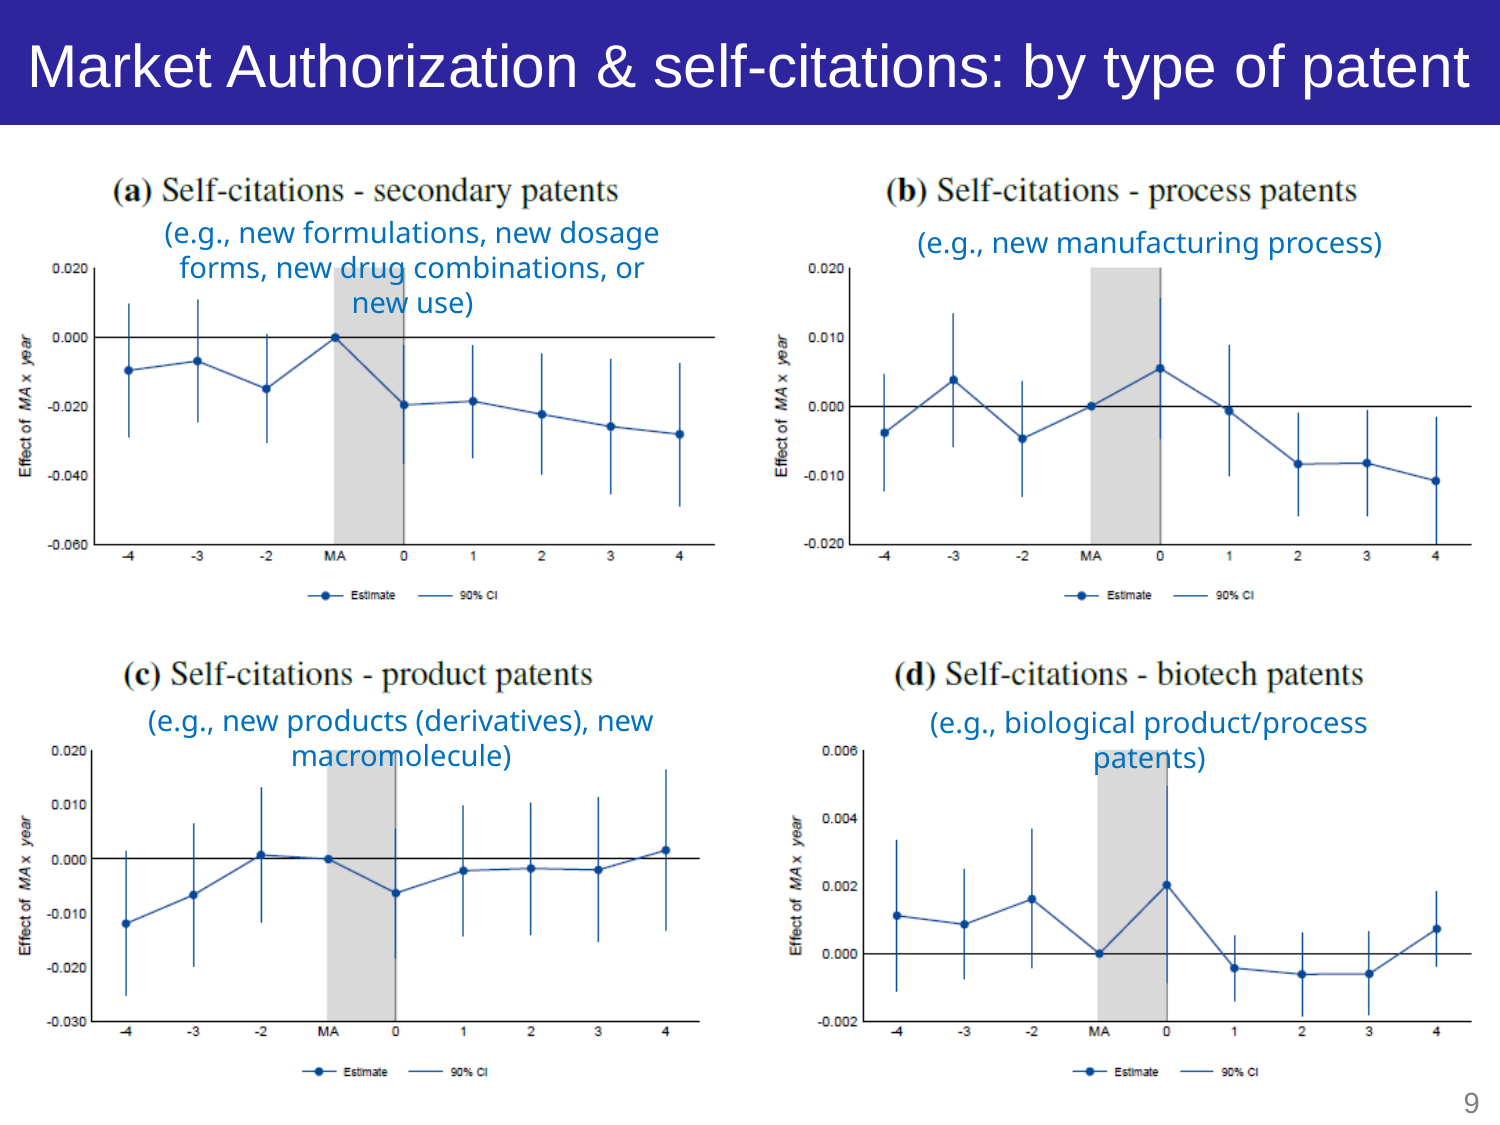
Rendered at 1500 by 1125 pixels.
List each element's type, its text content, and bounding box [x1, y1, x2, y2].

picture [11, 171, 1487, 1086]
title Market Authorization & self-citations: by type of patent [12, 20, 1488, 108]
